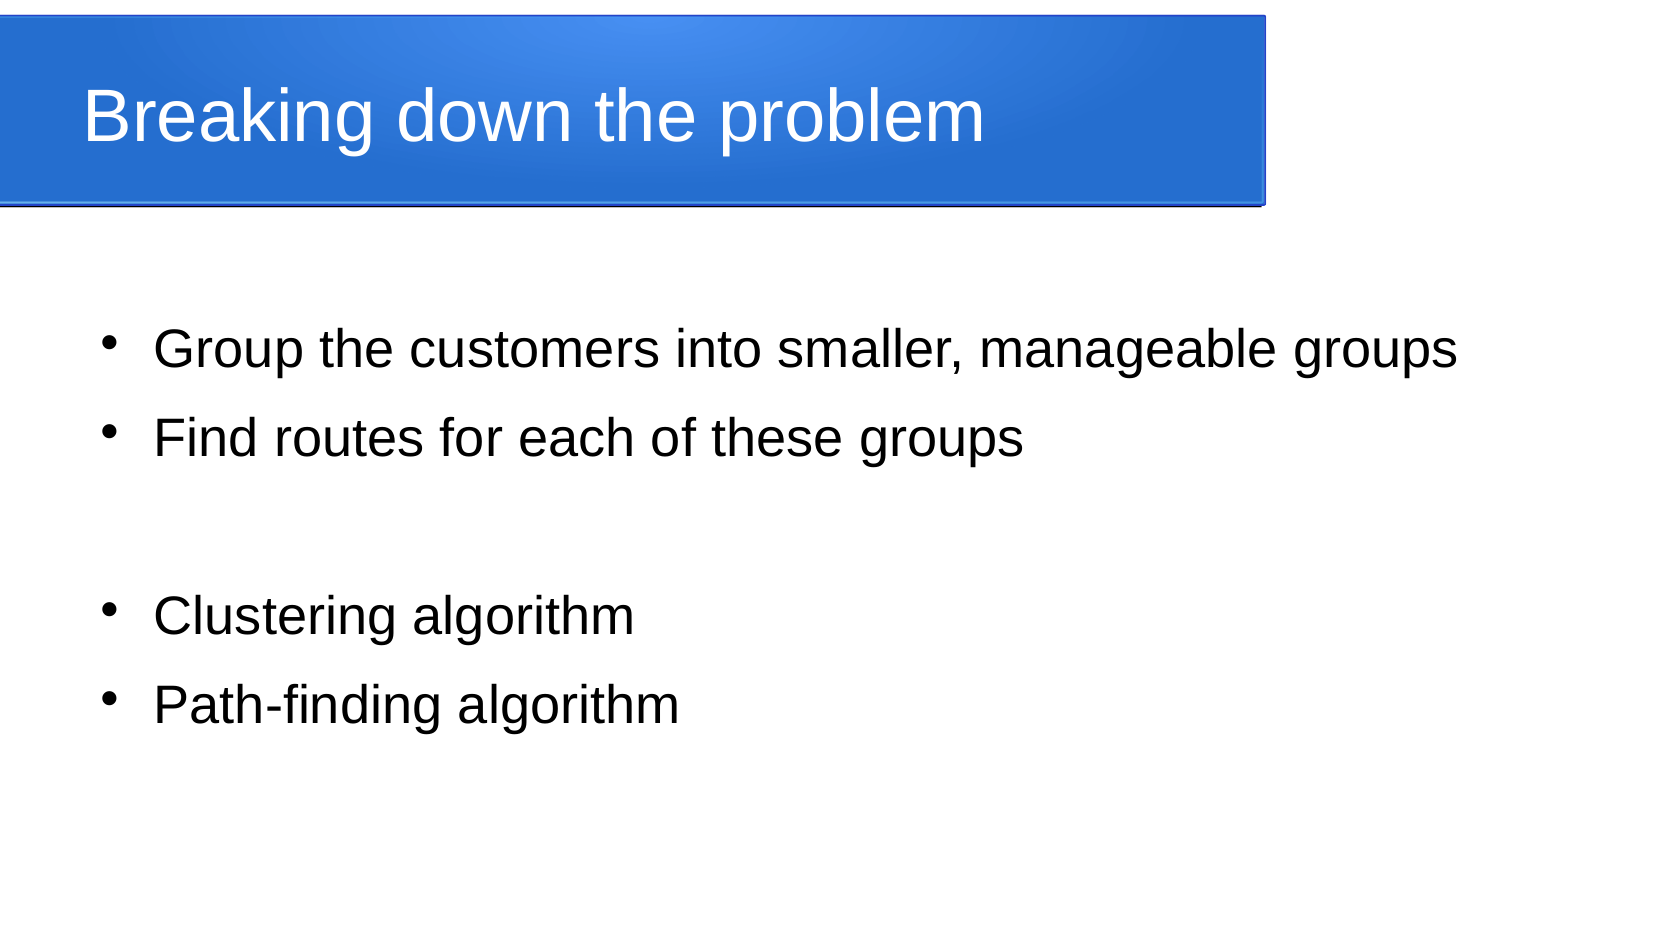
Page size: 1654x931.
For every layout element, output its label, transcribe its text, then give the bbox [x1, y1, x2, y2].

text_box Breaking down the problem [82, 35, 1235, 189]
picture [0, 13, 1269, 211]
text_box Group the customers into smaller, manageable groups Find routes for each of these groups Clustering algorithm Path-finding algorithm [82, 224, 1571, 764]
